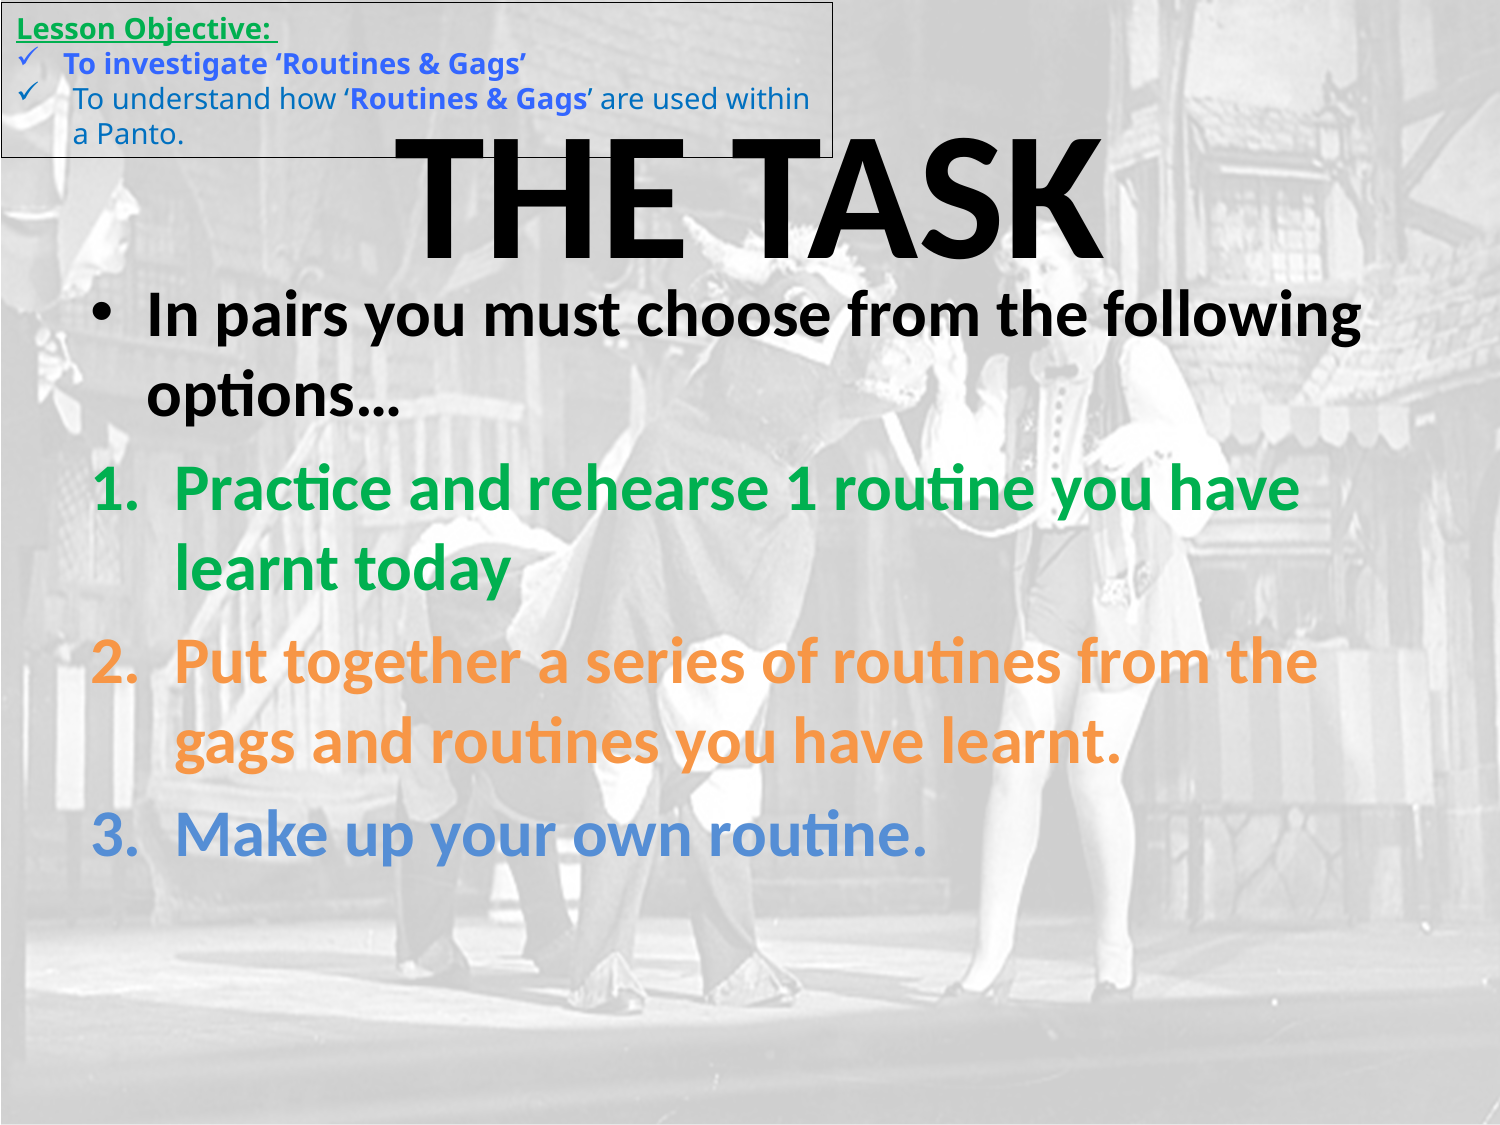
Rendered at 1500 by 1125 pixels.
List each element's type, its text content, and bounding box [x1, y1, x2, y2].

list In pairs you must choose from the following options… Practice and rehearse 1 routine you have learnt today Put together a series of routines from the gags and routines you have learnt. Make up your own routine. [75, 262, 1425, 1005]
title THE TASK [75, 91, 1425, 262]
text_box Lesson Objective: To investigate ‘Routines & Gags’ To understand how ‘Routines & Gags’ are used within a Panto. [1, 2, 833, 158]
